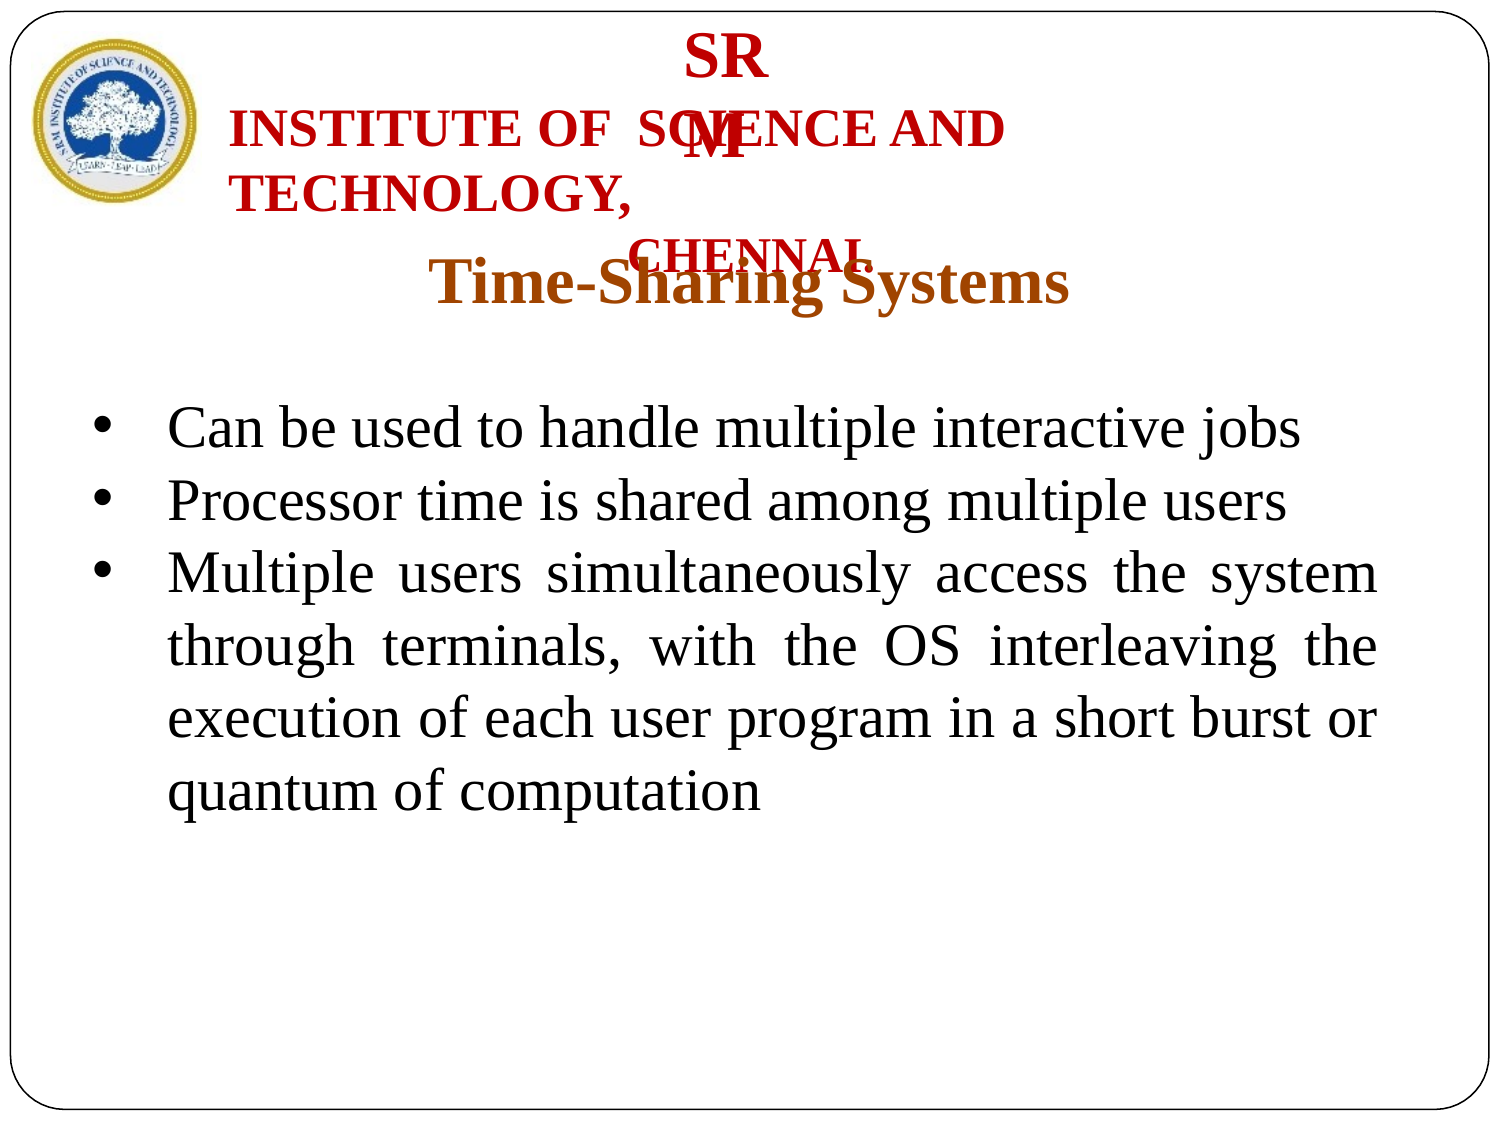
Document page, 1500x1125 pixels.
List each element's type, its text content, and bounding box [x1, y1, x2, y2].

text_box [31, 31, 202, 207]
text_box Time-Sharing Systems [108, 237, 1392, 318]
text_box Can be used to handle multiple interactive jobs Processor time is shared among multiple users Multiple users simultaneously access the system through terminals, with the OS interleaving the execution of each user program in a short burst or quantum of computation [92, 387, 1380, 823]
title SRM [681, 8, 821, 90]
text_box INSTITUTE OF SCIENCE AND TECHNOLOGY, CHENNAI. [62, 90, 1410, 283]
